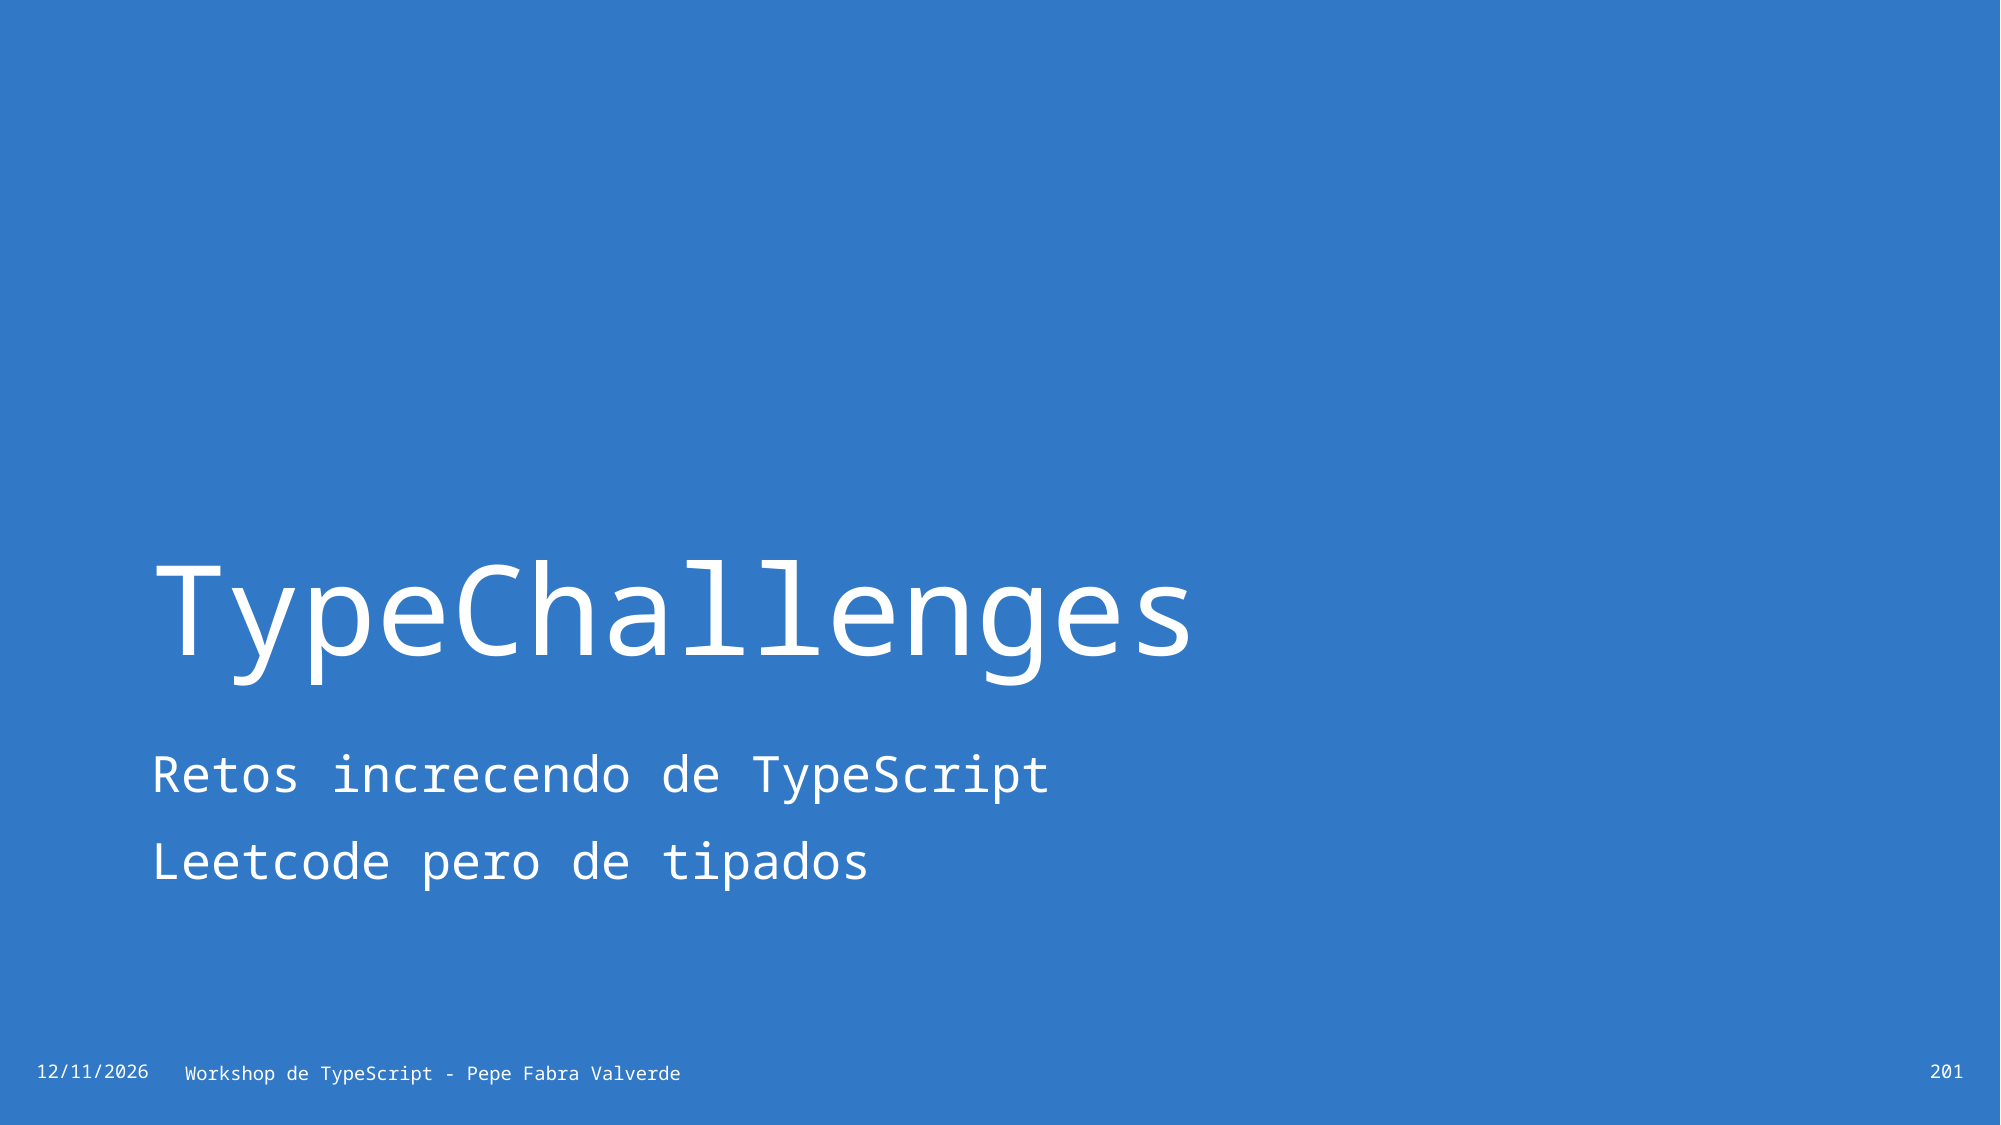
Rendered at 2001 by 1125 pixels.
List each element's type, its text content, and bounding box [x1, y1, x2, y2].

text_box Workshop de TypeScript - Pepe Fabra Valverde [170, 1042, 846, 1103]
title TypeChallenges [136, 60, 1862, 688]
text_box 201 [1528, 1042, 1979, 1103]
text_box 19/06/2024 [21, 1042, 165, 1103]
list Retos increcendo de TypeScript Leetcode pero de tipados [136, 728, 1862, 999]
